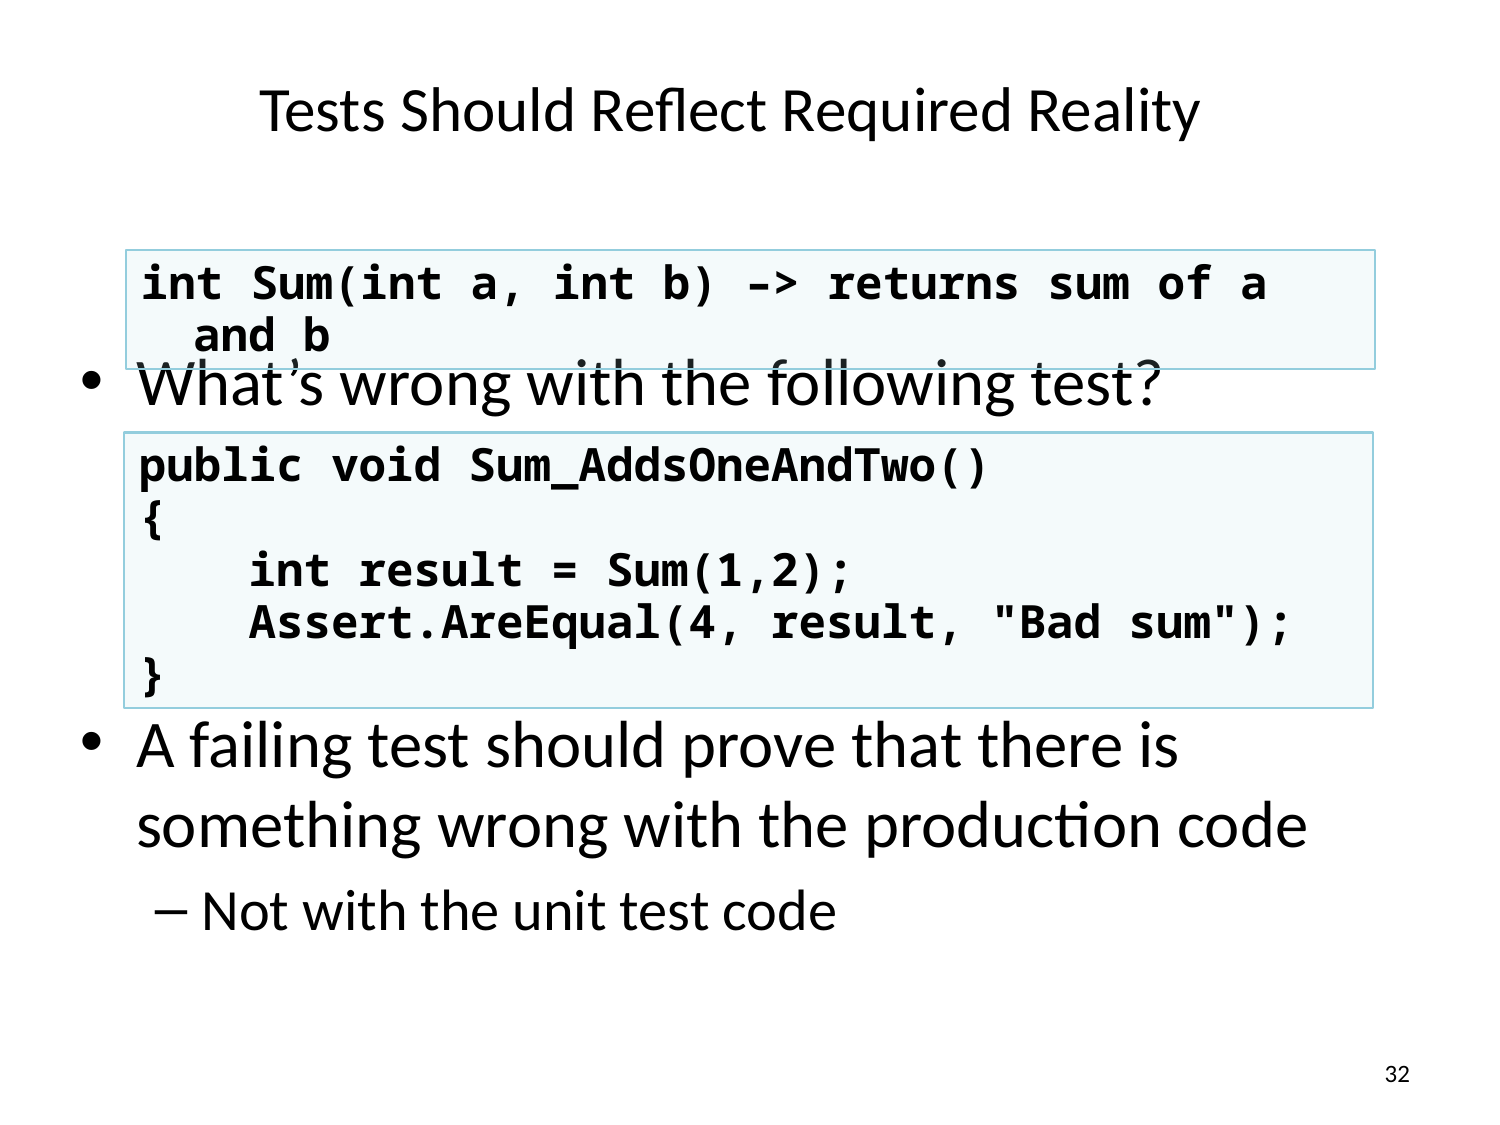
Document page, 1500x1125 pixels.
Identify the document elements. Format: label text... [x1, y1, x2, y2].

slide_number 32 [1074, 1042, 1425, 1103]
title Tests Should Reflect Required Reality [218, 30, 1244, 181]
text_box public void Sum_AddsOneAndTwo() { int result = Sum(1,2); Assert.AreEqual(4, result, "Bad sum"); } [123, 432, 1373, 709]
text_box int Sum(int a, int b) –> returns sum of a and b [126, 250, 1375, 370]
list What’s wrong with the following test? A failing test should prove that there is something wrong with the production code Not with the unit test code [64, 238, 1436, 1088]
